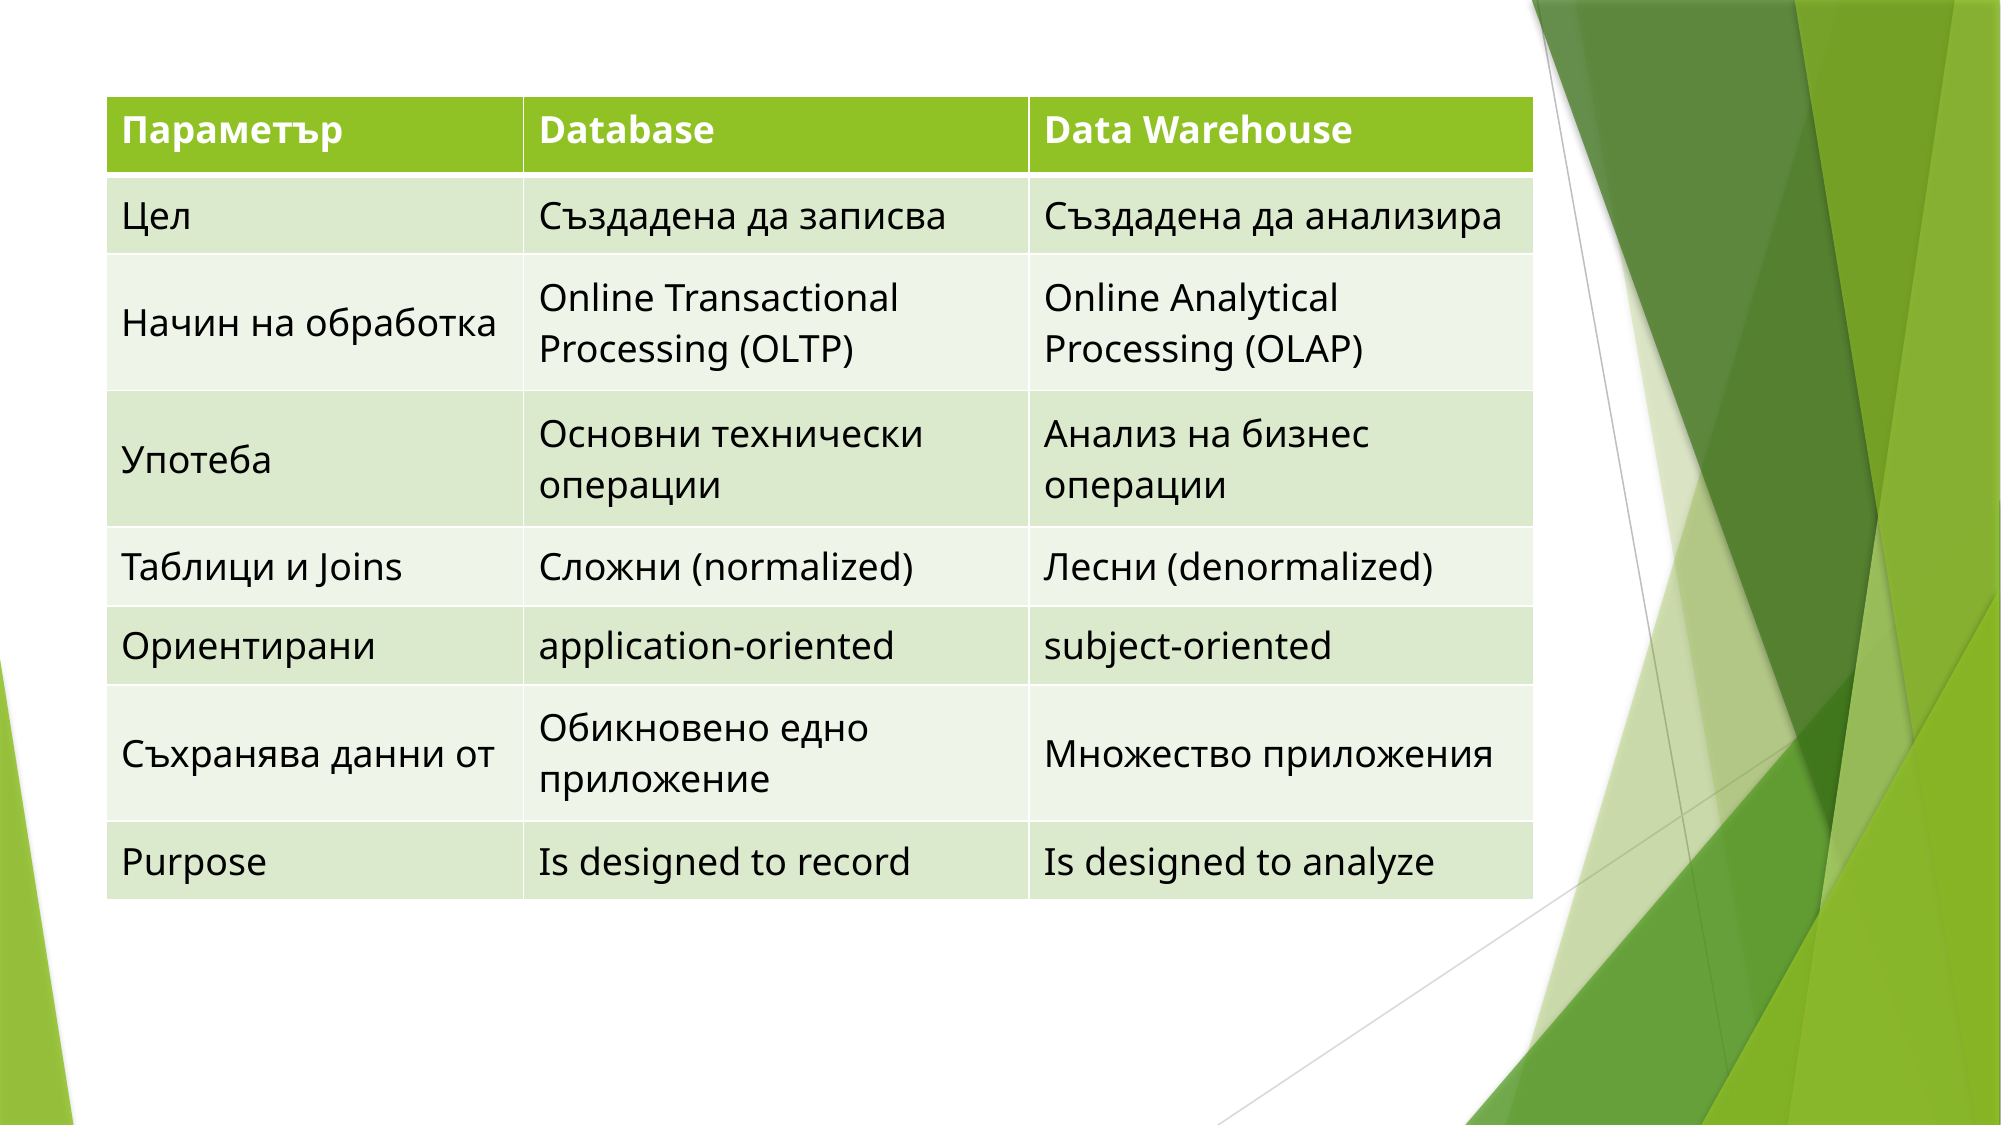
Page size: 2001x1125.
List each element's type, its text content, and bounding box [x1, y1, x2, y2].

table_cell Ориентирани [107, 607, 523, 684]
table_cell Цел [107, 178, 523, 253]
table_cell Анализ на бизнес операции [1030, 391, 1533, 526]
table_cell Online Transactional Processing (OLTP) [524, 255, 1028, 390]
table_header Database [524, 97, 1028, 172]
table_cell Създадена да записва [524, 178, 1028, 253]
table_header Параметър [107, 97, 523, 172]
table_cell Употеба [107, 391, 523, 526]
table_cell Създадена да анализира [1030, 178, 1533, 253]
table_cell application-oriented [524, 607, 1028, 684]
table_cell Лесни (denormalized) [1030, 528, 1533, 605]
table_cell Is designed to analyze [1030, 822, 1533, 899]
table_cell Online Analytical Processing (OLAP) [1030, 255, 1533, 390]
table_cell Таблици и Joins [107, 528, 523, 605]
table_cell subject-oriented [1030, 607, 1533, 684]
table_cell Множество приложения [1030, 686, 1533, 820]
table_header Data Warehouse [1030, 97, 1533, 172]
table_cell Purpose [107, 822, 523, 899]
table_cell Съхранява данни от [107, 686, 523, 820]
table_cell Сложни (normalized) [524, 528, 1028, 605]
table_cell Is designed to record [524, 822, 1028, 899]
table_cell Основни технически операции [524, 391, 1028, 526]
table_cell Начин на обработка [107, 255, 523, 390]
table_cell Обикновено едно приложение [524, 686, 1028, 820]
